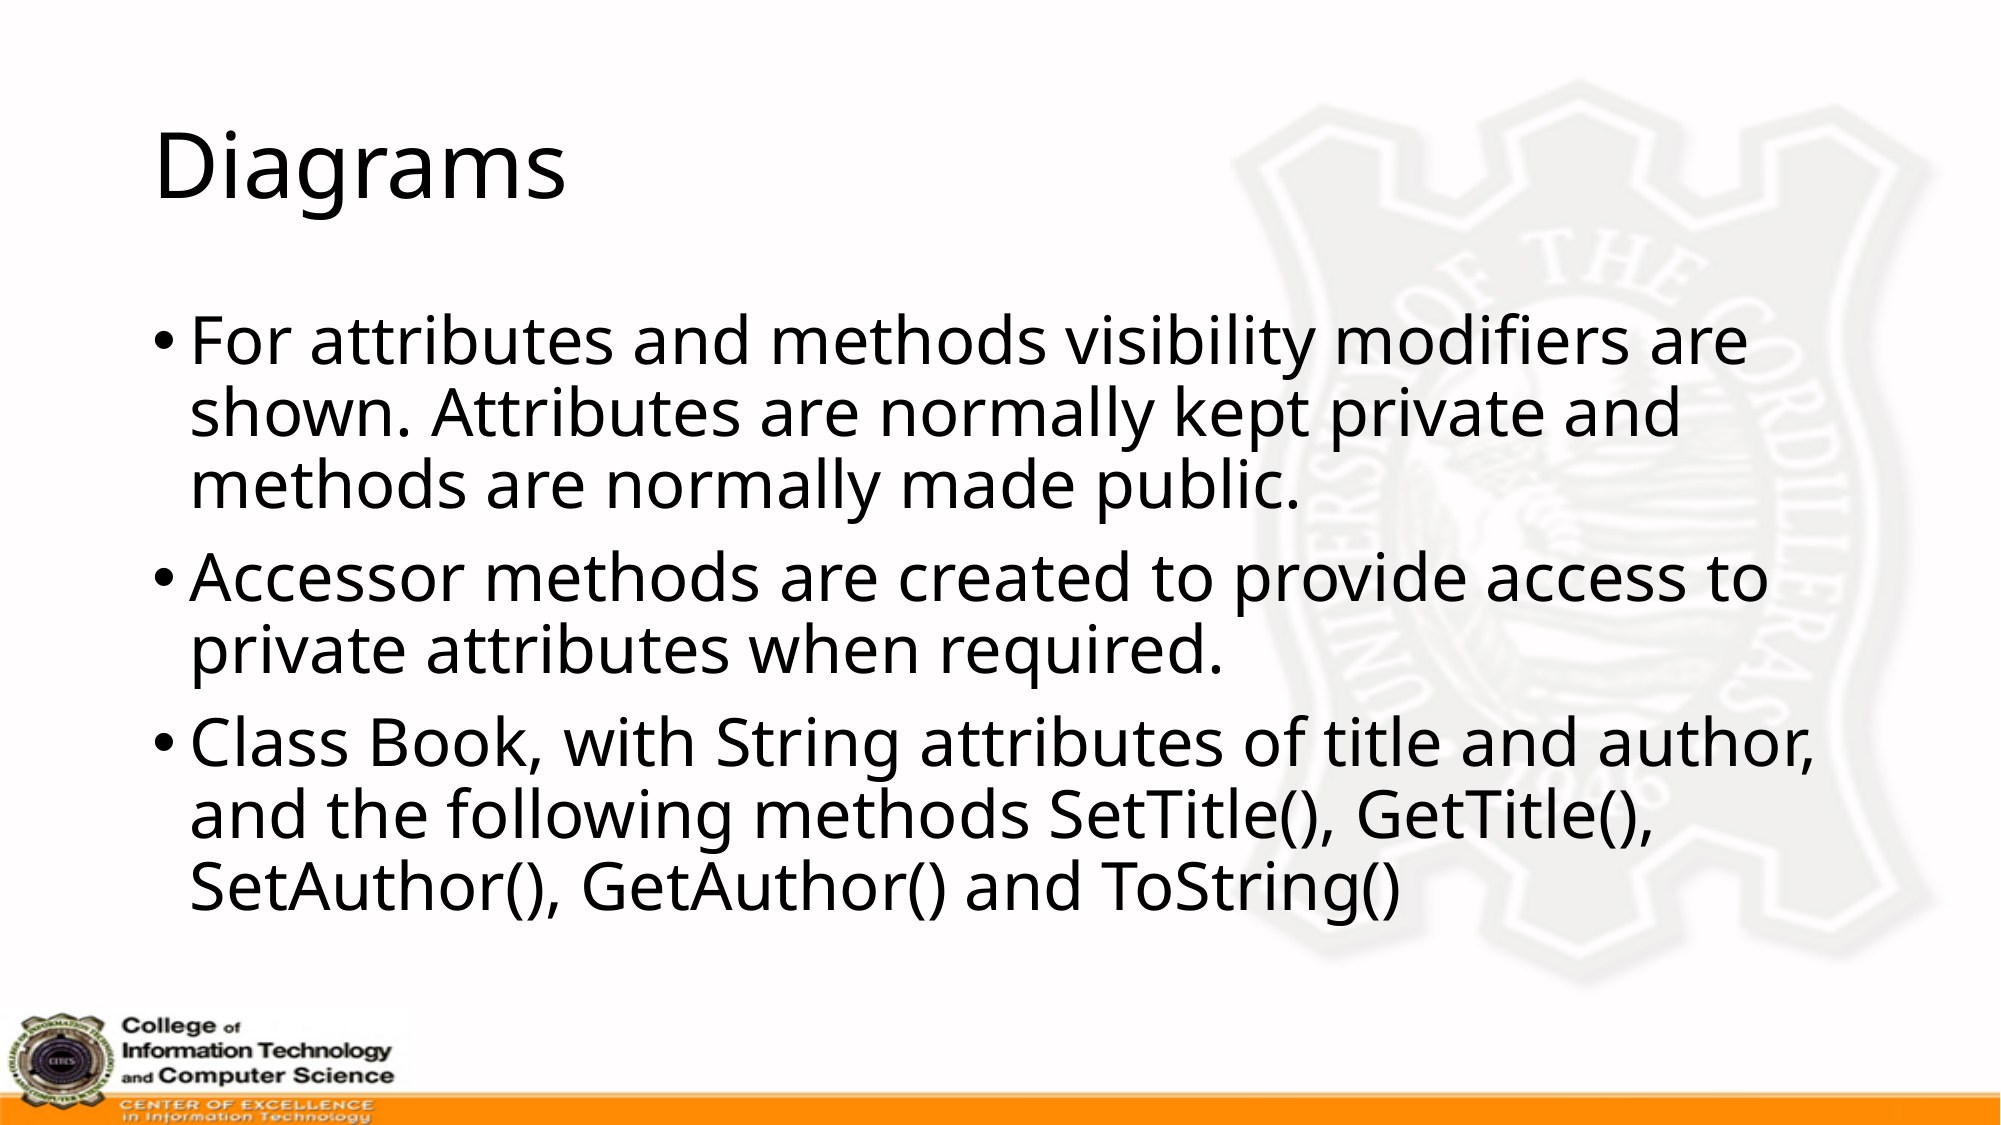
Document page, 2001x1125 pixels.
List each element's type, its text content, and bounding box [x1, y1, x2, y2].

list For attributes and methods visibility modifiers are shown. Attributes are normally kept private and methods are normally made public. Accessor methods are created to provide access to private attributes when required. Class Book, with String attributes of title and author, and the following methods SetTitle(), GetTitle(), SetAuthor(), GetAuthor() and ToString() [137, 299, 1863, 1014]
title Diagrams [137, 59, 1863, 278]
picture [0, 0, 2001, 1125]
